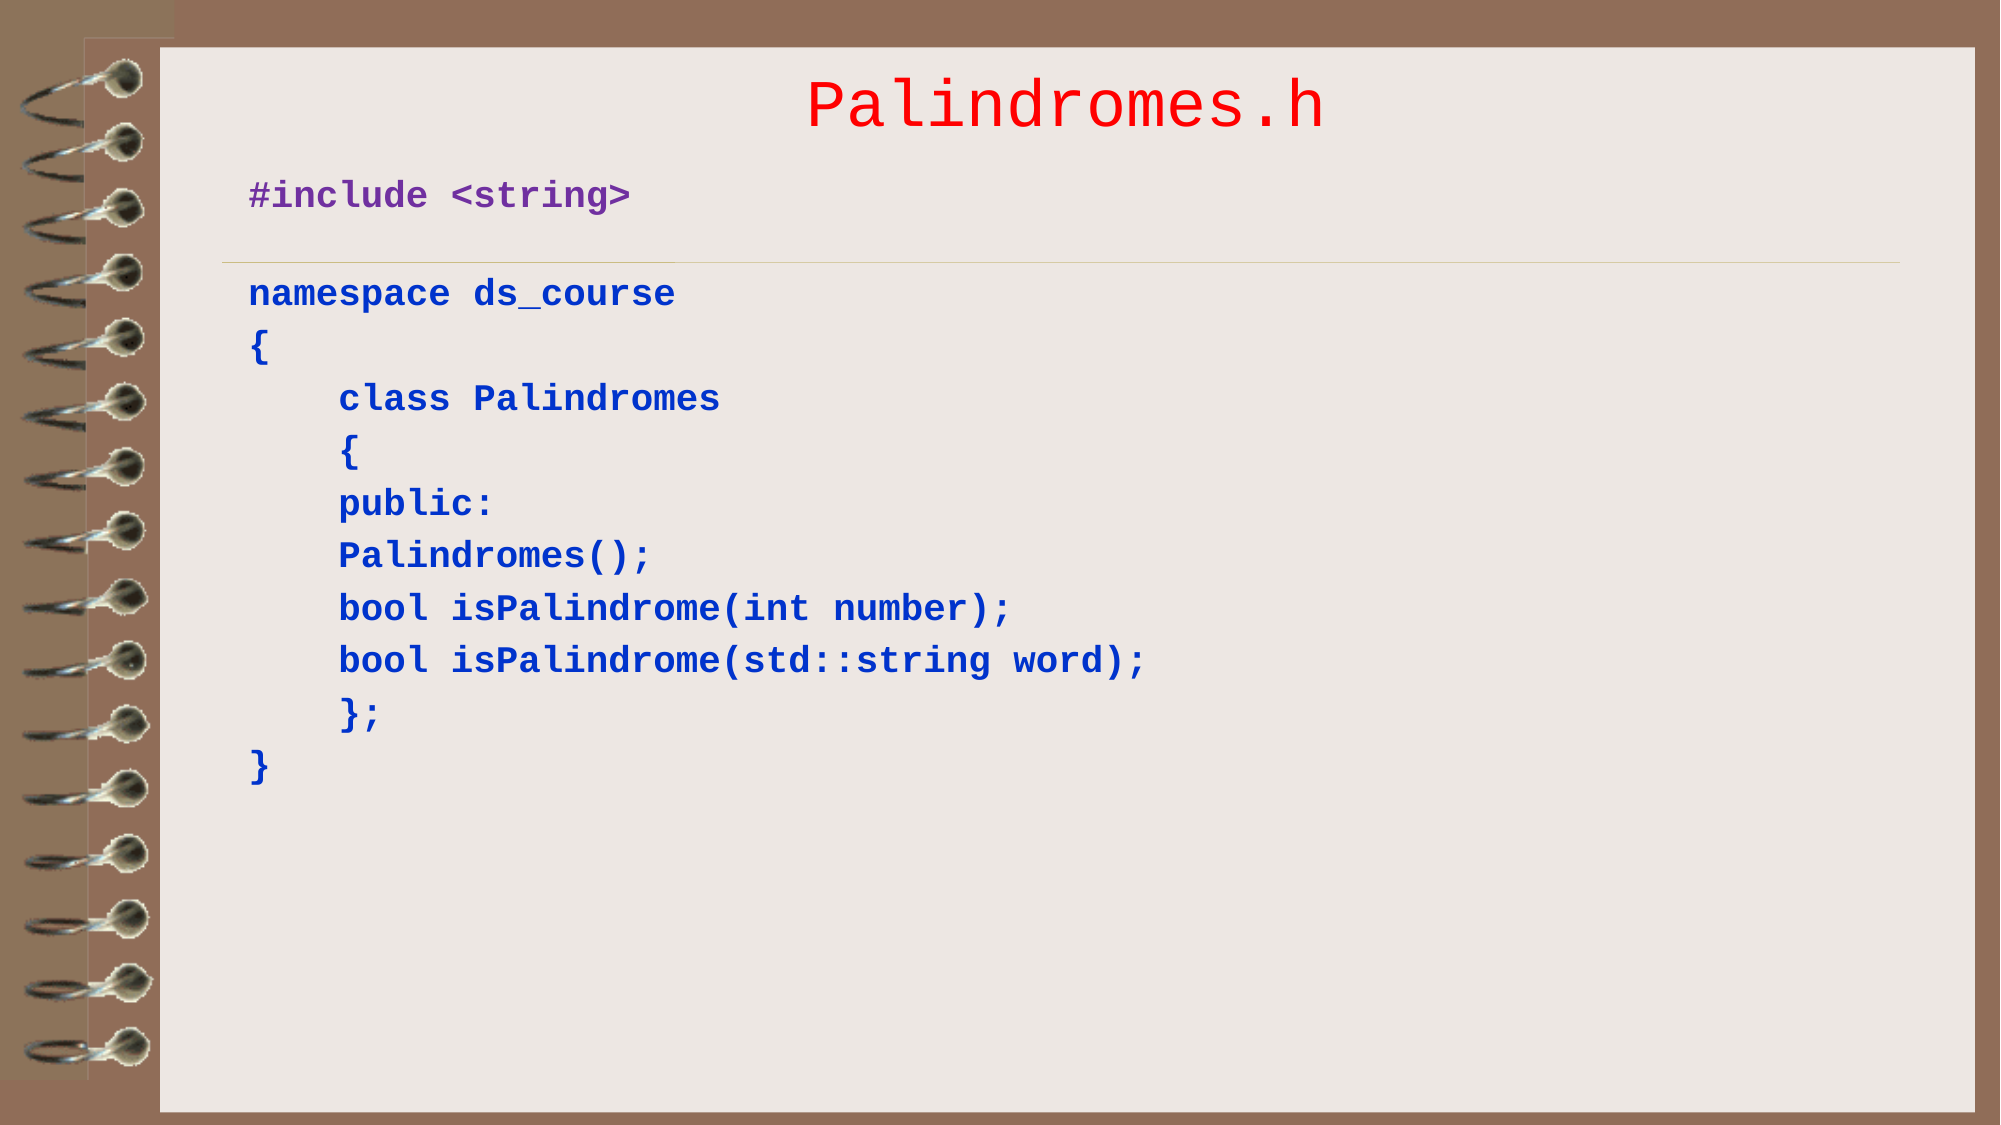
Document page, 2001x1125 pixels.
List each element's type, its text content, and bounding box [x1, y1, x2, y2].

list #include <string> namespace ds_course { class Palindromes { public: Palindromes(); bool isPalindrome(int number); bool isPalindrome(std::string word); }; } [233, 162, 1900, 963]
picture [0, 0, 175, 1080]
title Palindromes.h [233, 62, 1900, 138]
